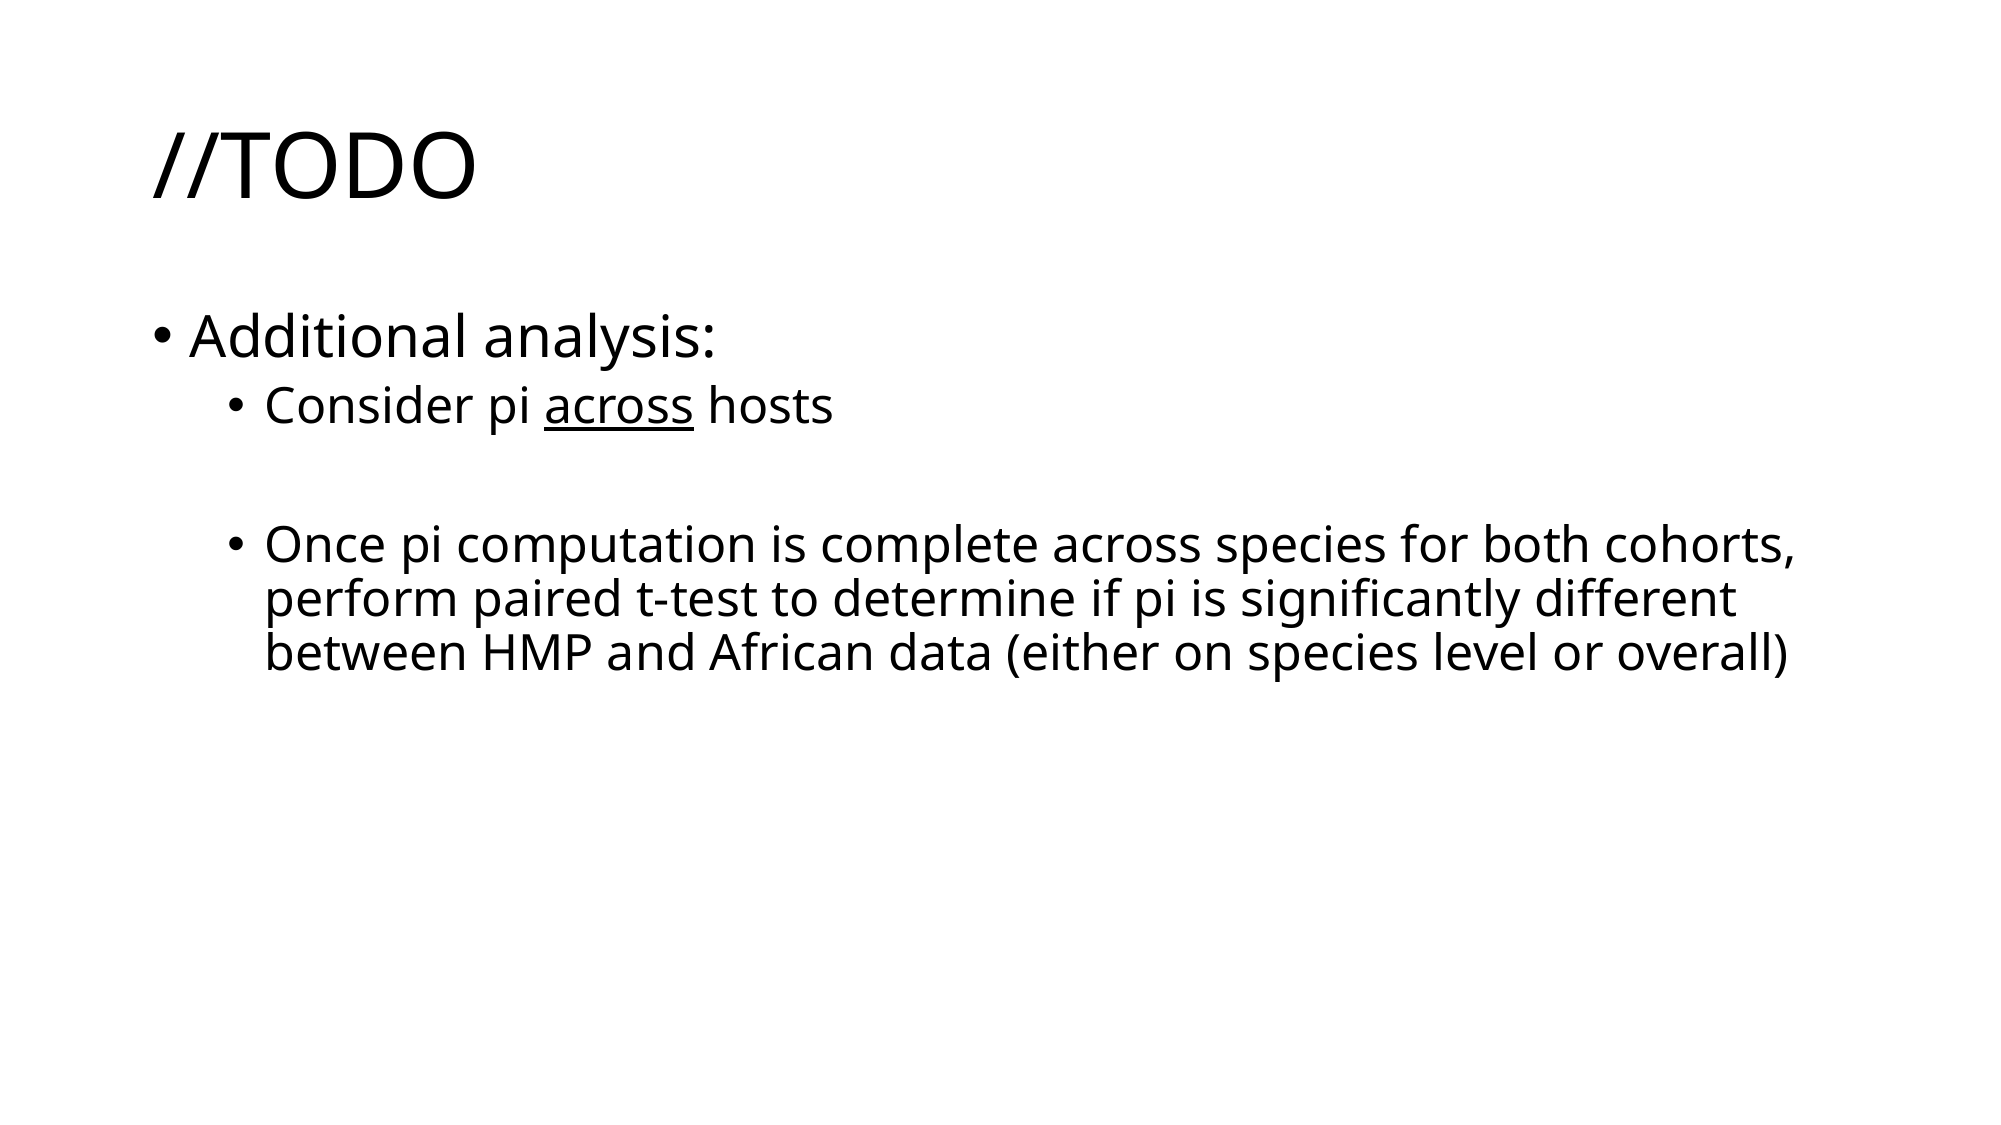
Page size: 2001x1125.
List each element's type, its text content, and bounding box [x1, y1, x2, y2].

list Additional analysis: Consider pi across hosts Once pi computation is complete across species for both cohorts, perform paired t-test to determine if pi is significantly different between HMP and African data (either on species level or overall) [137, 299, 1863, 1014]
title //TODO [137, 59, 1863, 278]
